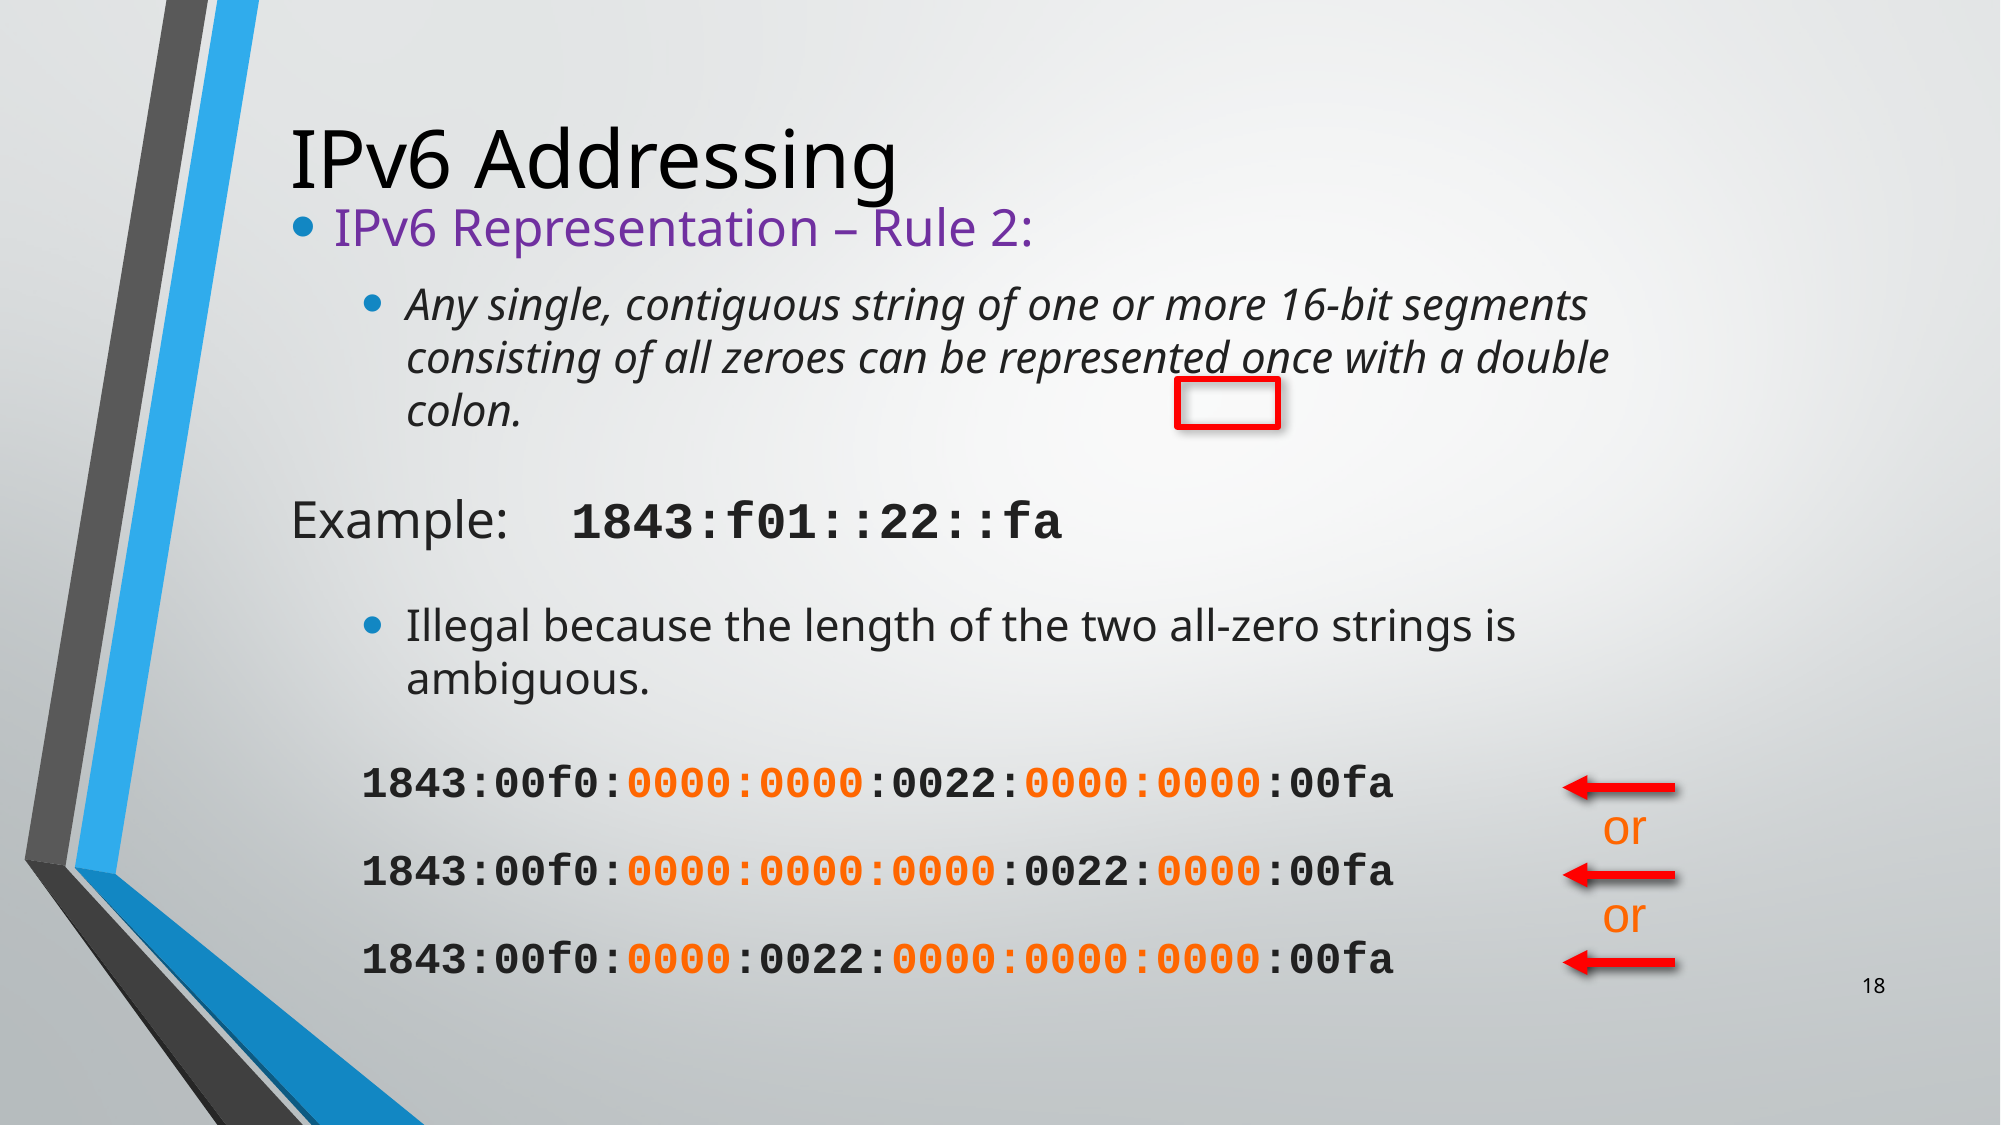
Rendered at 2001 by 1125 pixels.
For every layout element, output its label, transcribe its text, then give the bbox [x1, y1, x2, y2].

list IPv6 Representation – Rule 2: Any single, contiguous string of one or more 16-bit segments consisting of all zeroes can be represented once with a double colon. Example: 1843:f01::22::fa Illegal because the length of the two all-zero strings is ambiguous. 1843:00f0:0000:0000:0022:0000:0000:00fa 1843:00f0:0000:0000:0000:0022:0000:00fa 1843:00f0:0000:0022:0000:0000:0000:00fa [275, 187, 1688, 1025]
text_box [1562, 787, 1676, 874]
text_box 18 [1847, 965, 1925, 1026]
text_box [1177, 378, 1279, 427]
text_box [1562, 874, 1676, 963]
title IPv6 Addressing [275, 99, 2000, 213]
